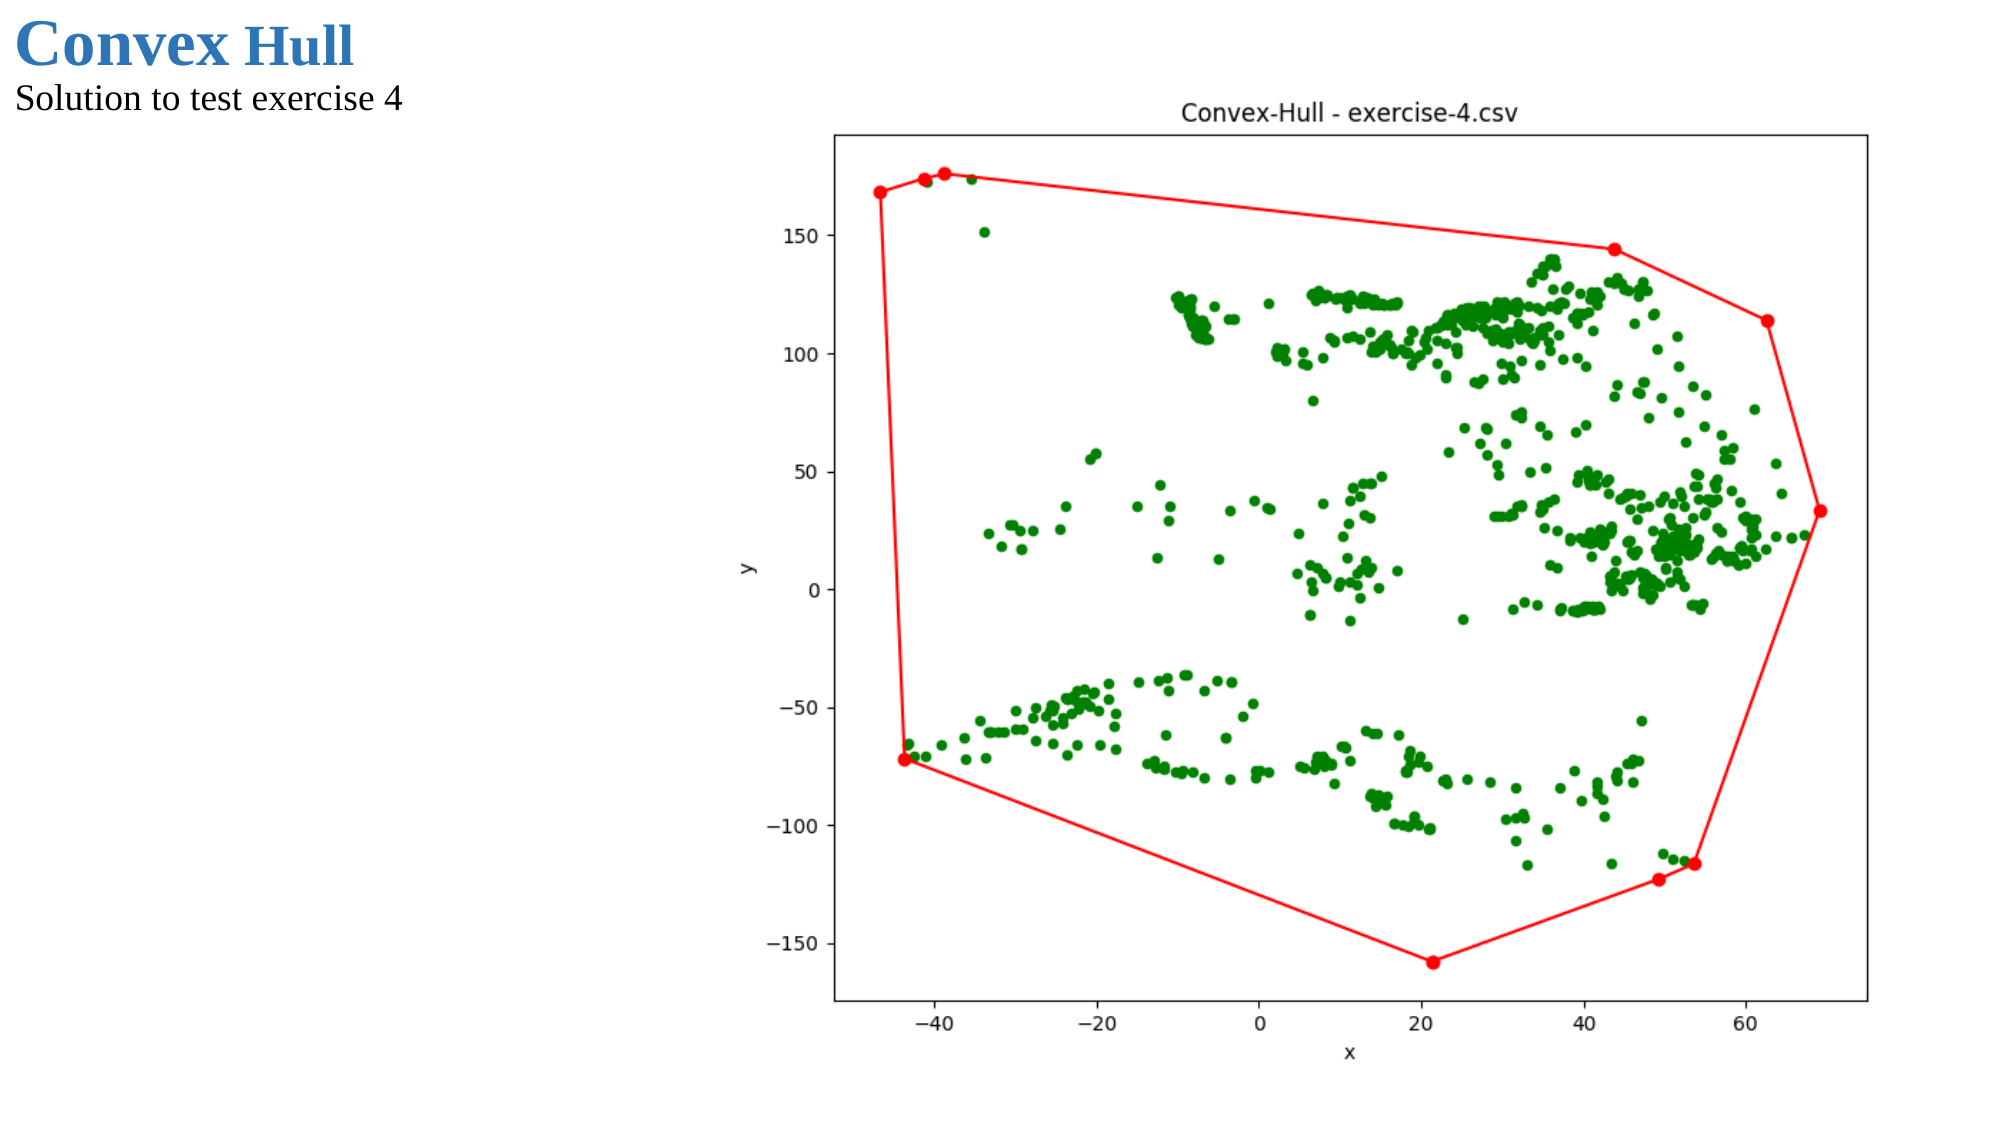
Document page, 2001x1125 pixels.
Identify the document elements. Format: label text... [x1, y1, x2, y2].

text_box Convex Hull Solution to test exercise 4 [0, 0, 665, 168]
picture [667, 0, 2000, 1125]
